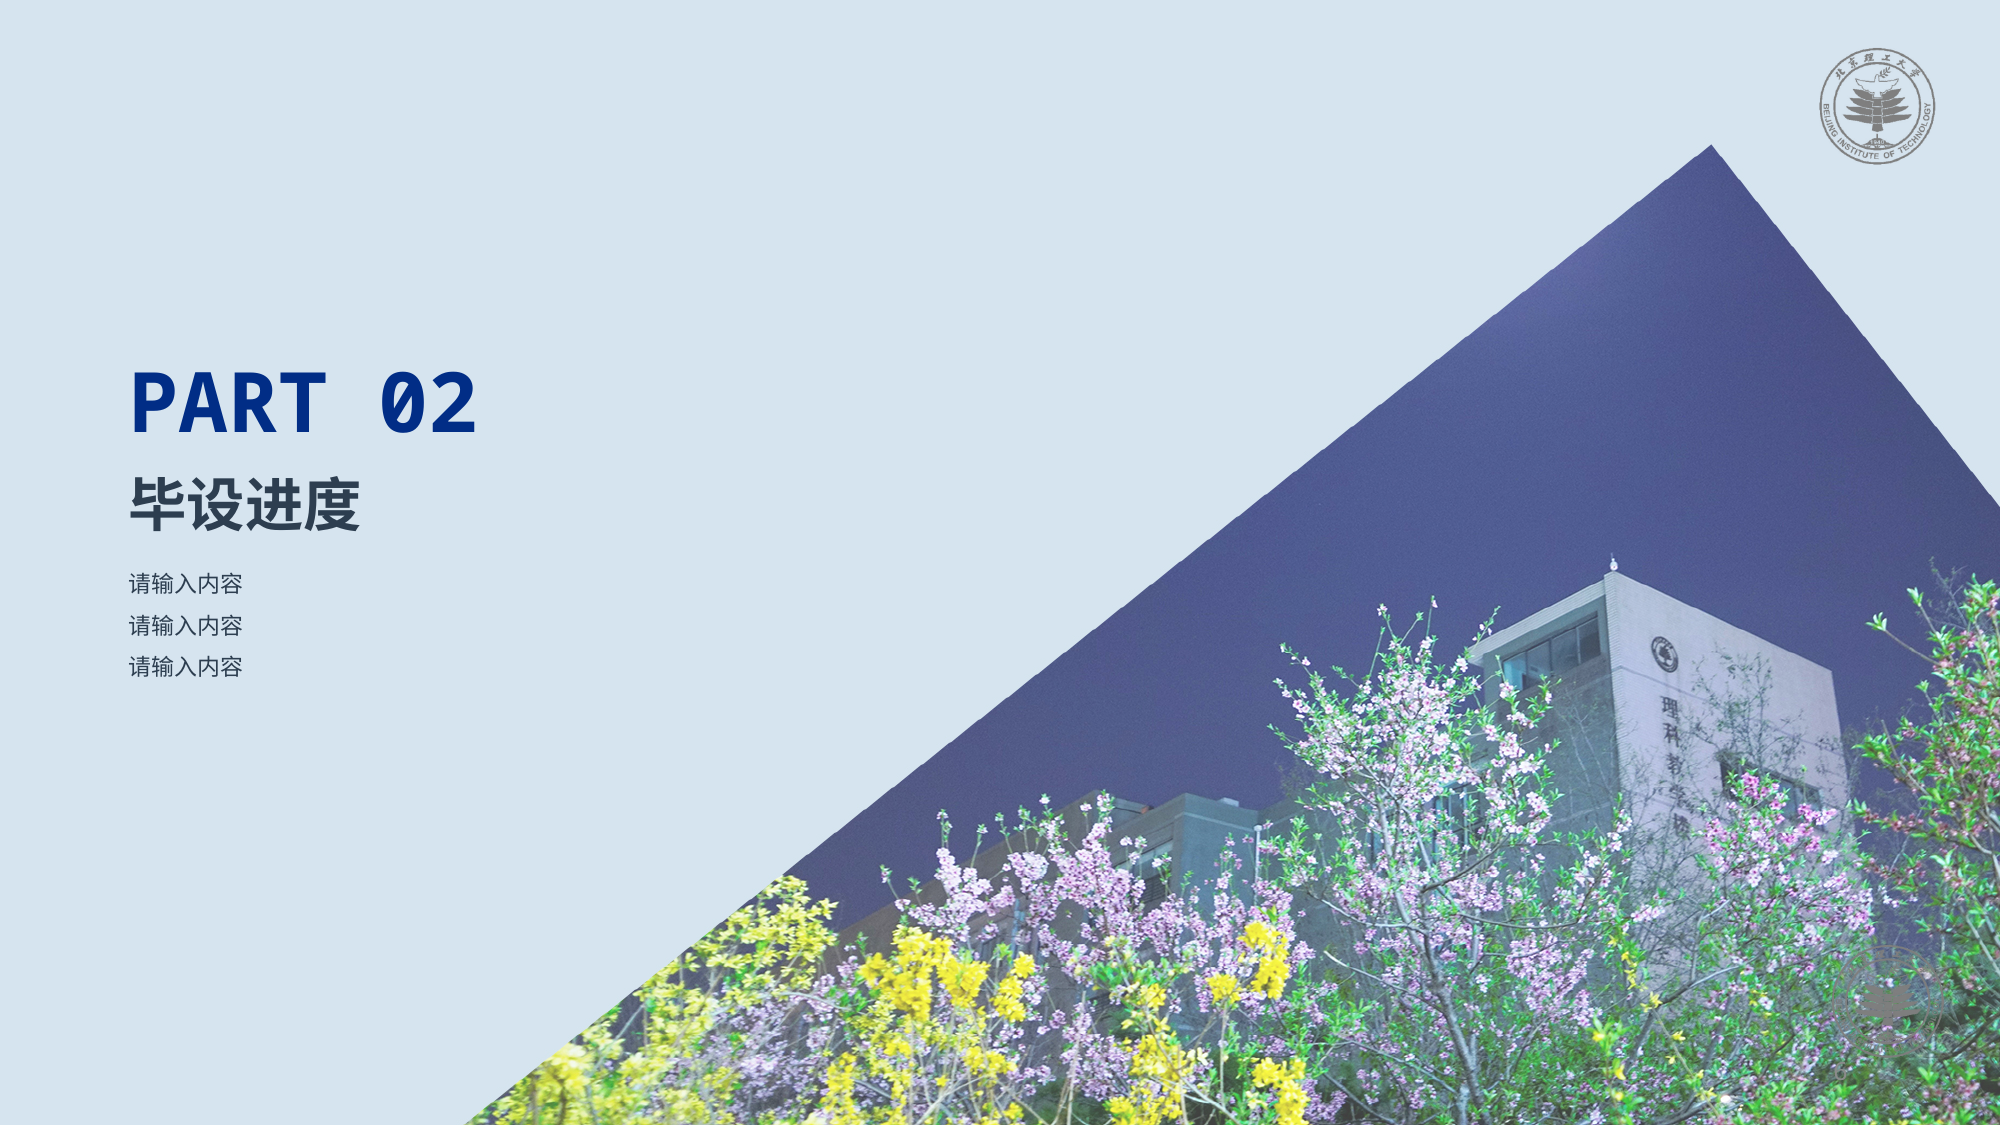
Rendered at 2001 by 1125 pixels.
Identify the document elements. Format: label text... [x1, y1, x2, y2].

picture [1819, 942, 1959, 1063]
picture [1807, 45, 1951, 170]
slide_number 6 [1412, 1042, 1863, 1103]
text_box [113, 341, 1000, 731]
